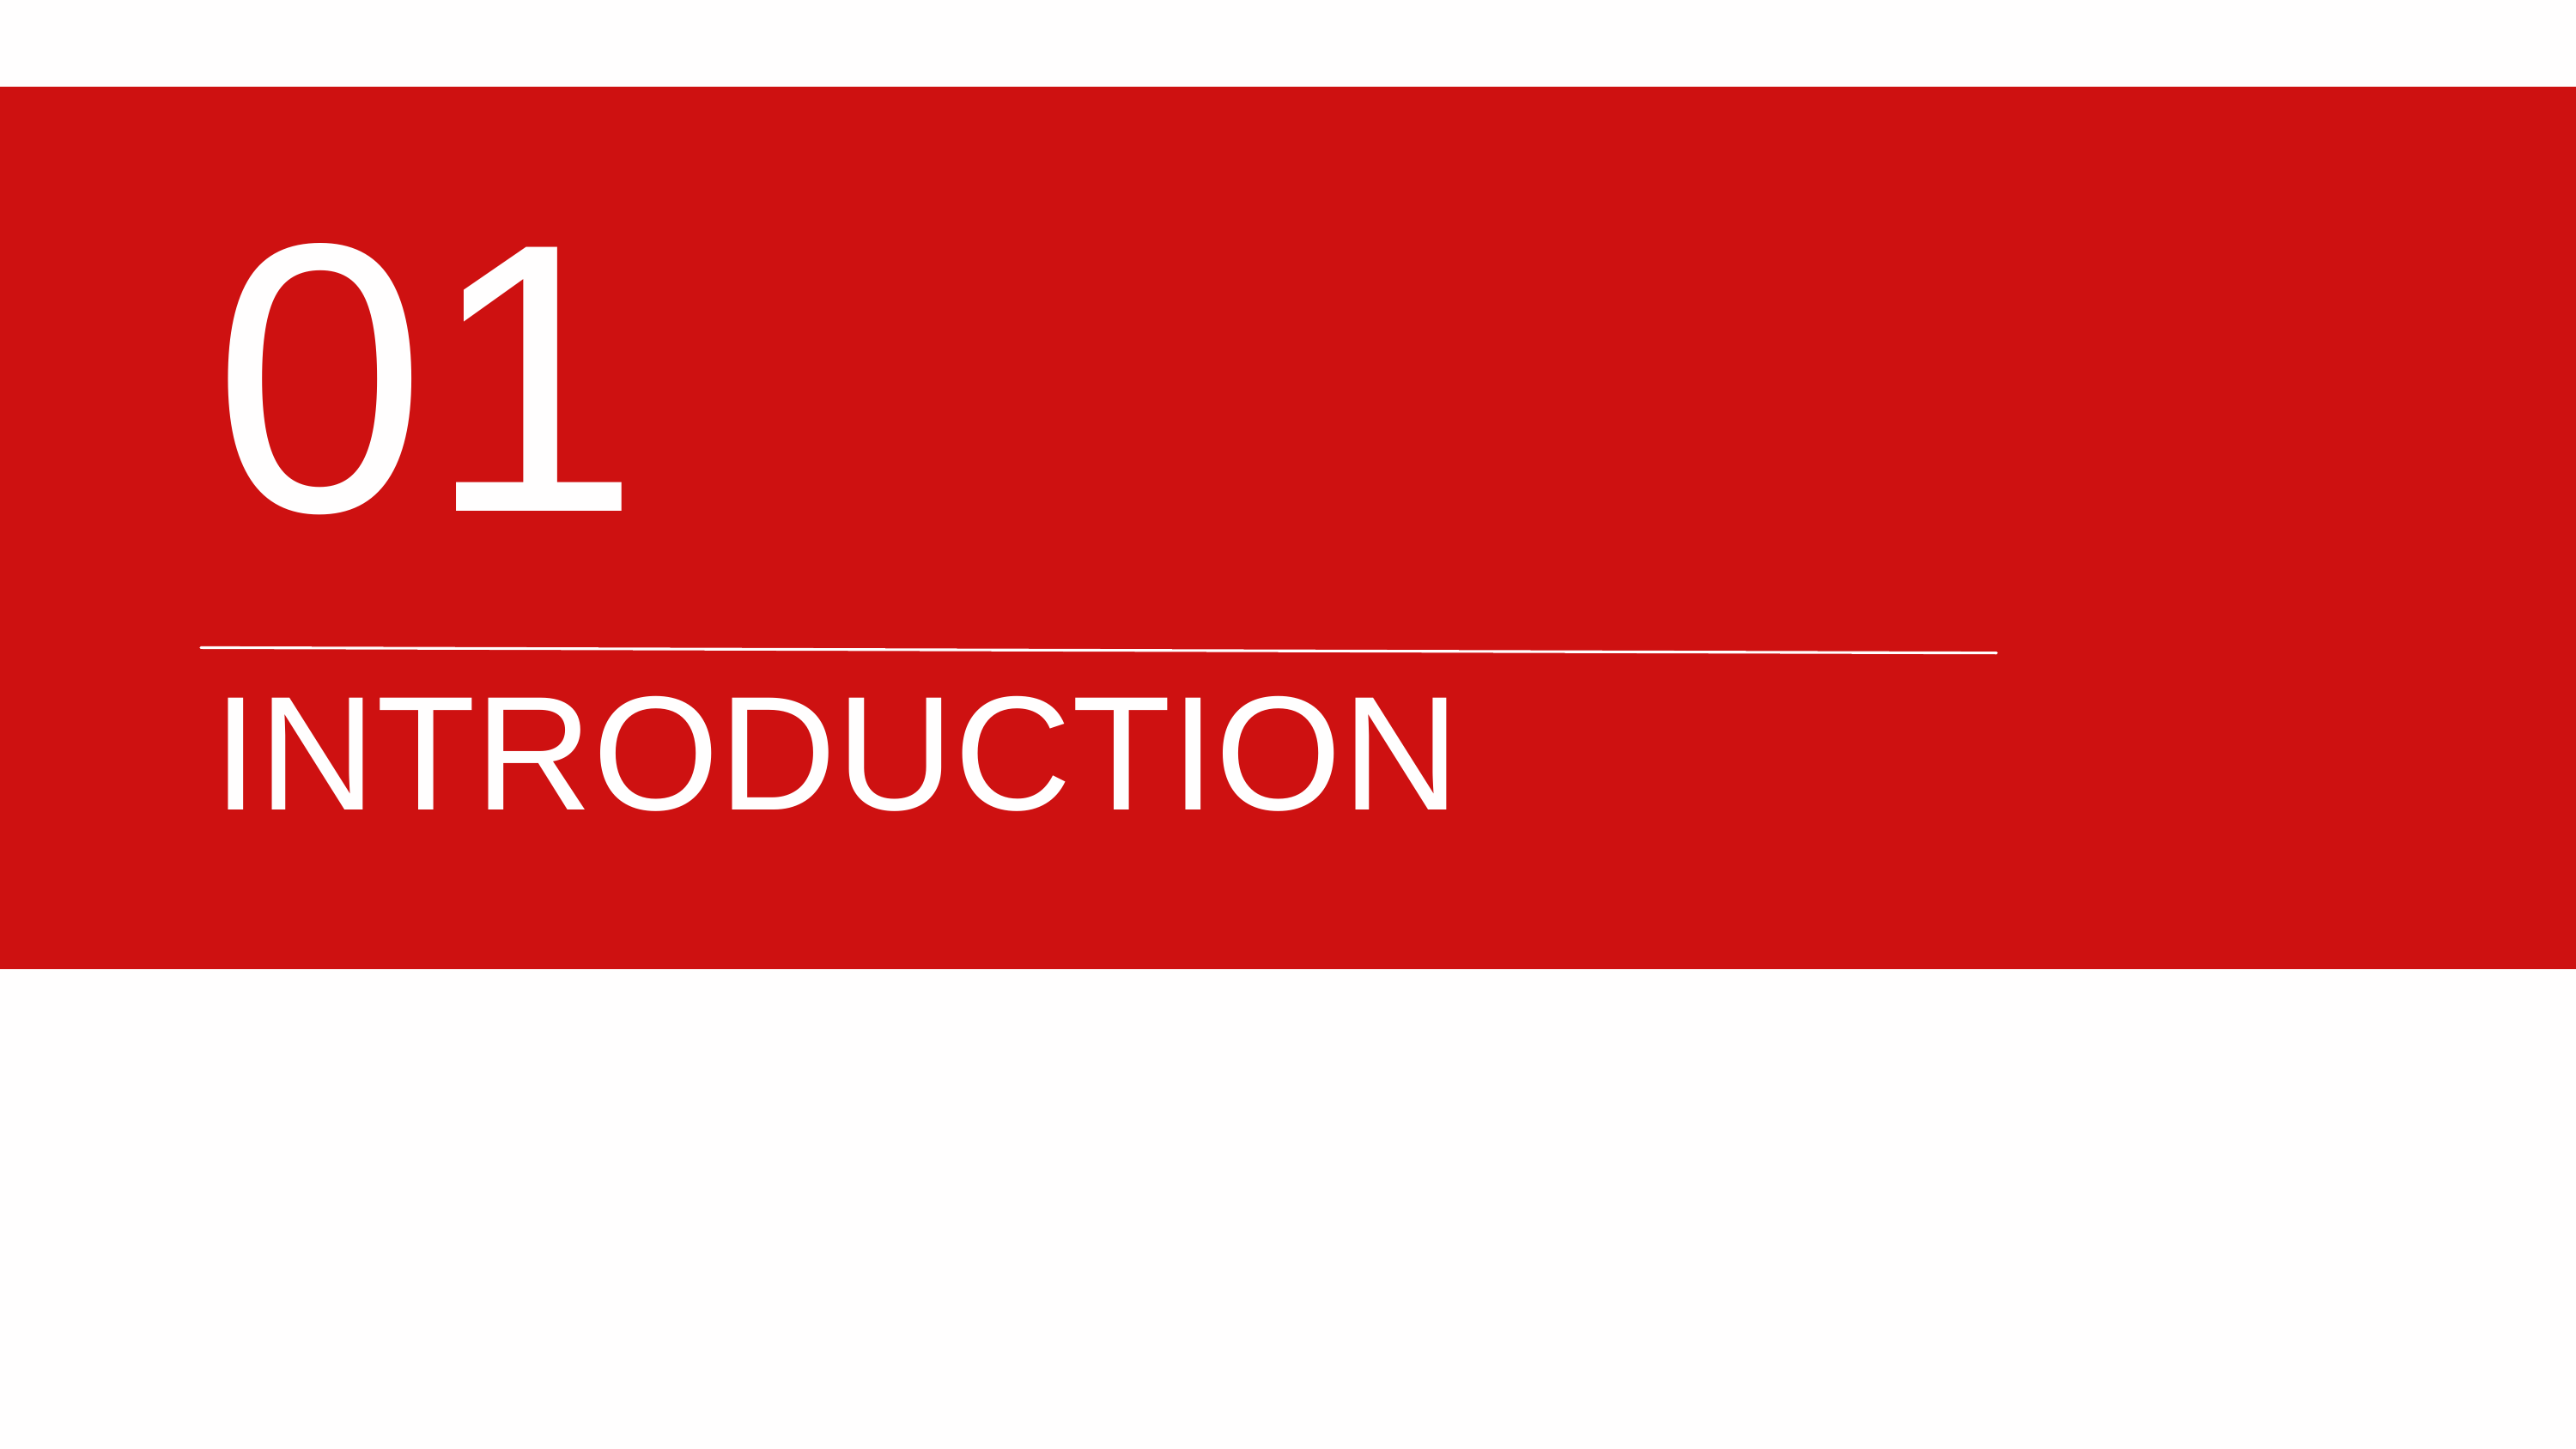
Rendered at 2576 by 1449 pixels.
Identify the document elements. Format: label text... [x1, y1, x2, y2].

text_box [0, 0, 2576, 87]
text_box INTRODUCTION [213, 646, 2043, 843]
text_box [0, 968, 2576, 1449]
text_box 01 [213, 127, 928, 588]
